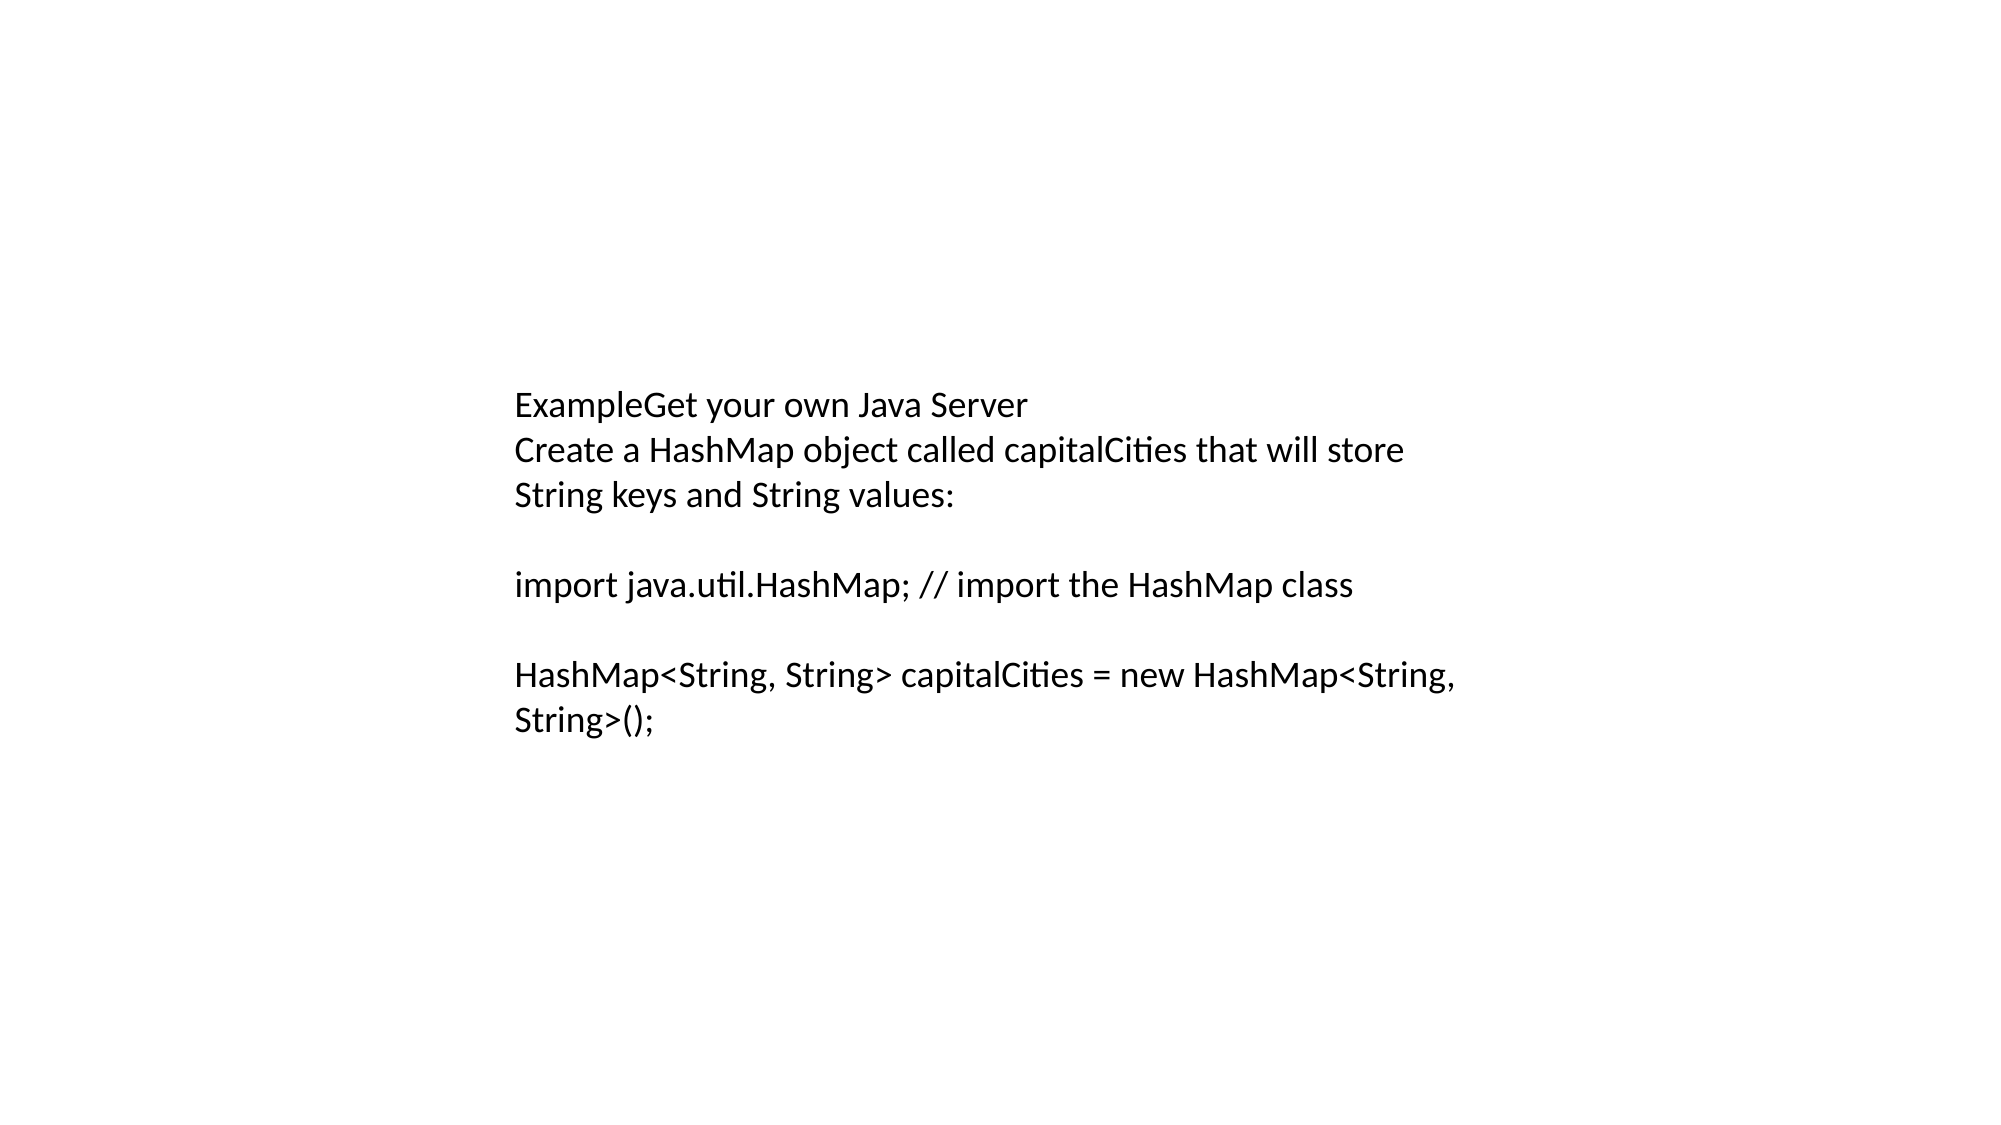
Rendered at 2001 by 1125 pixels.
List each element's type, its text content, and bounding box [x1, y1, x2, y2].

text_box ExampleGet your own Java Server Create a HashMap object called capitalCities that will store String keys and String values: import java.util.HashMap; // import the HashMap class HashMap<String, String> capitalCities = new HashMap<String, String>(); [499, 372, 1500, 748]
